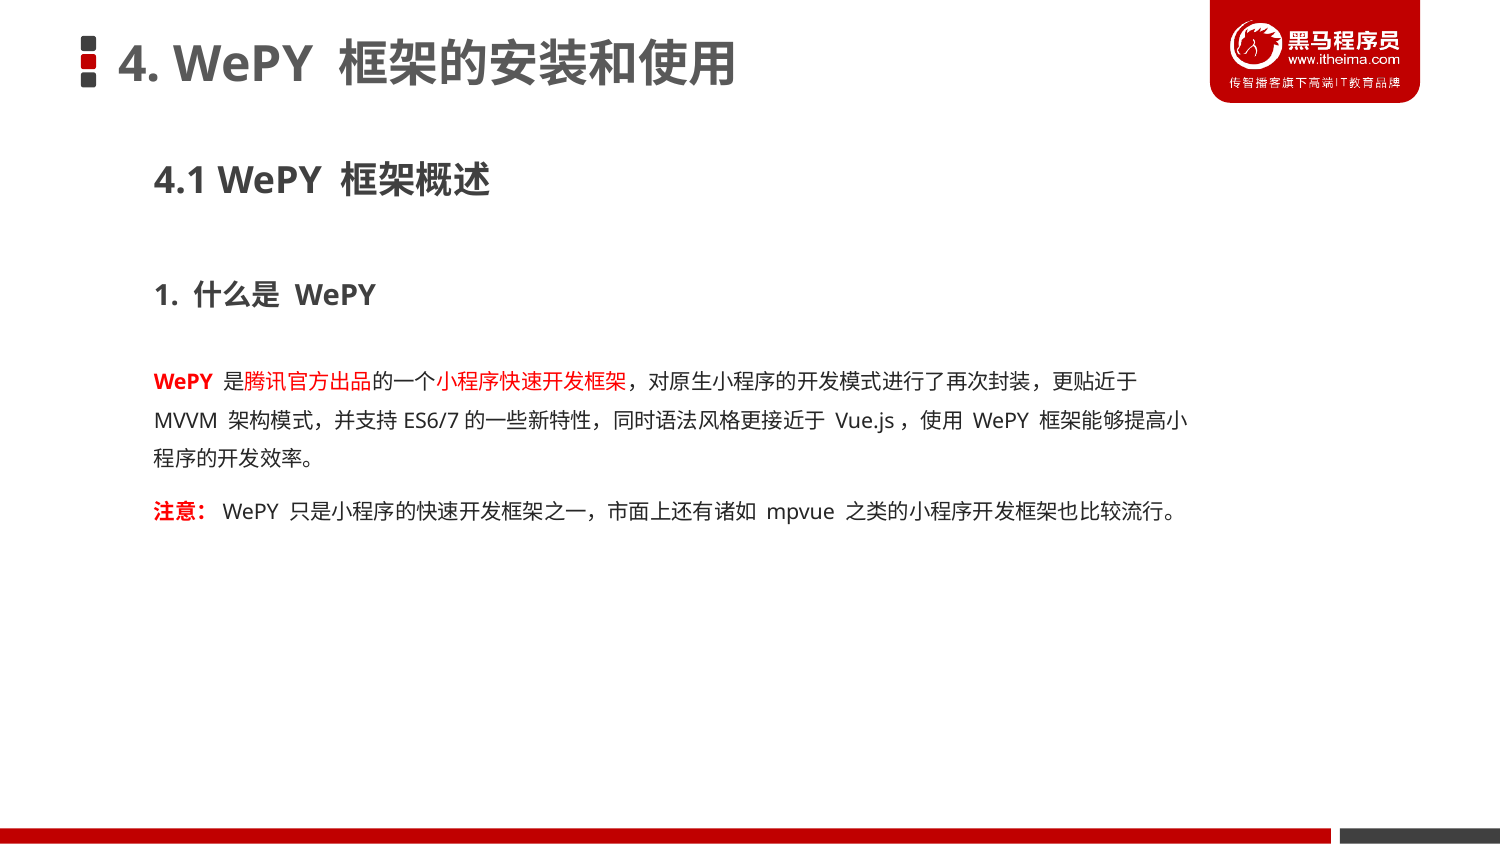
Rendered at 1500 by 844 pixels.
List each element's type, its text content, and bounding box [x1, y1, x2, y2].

list WePY 是腾讯官方出品的一个小程序快速开发框架，对原生小程序的开发模式进行了再次封装，更贴近于 MVVM 架构模式，并支持ES6/7的一些新特性，同时语法风格更接近于 Vue.js，使用 WePY 框架能够提高小程序的开发效率。 注意：WePY 只是小程序的快速开发框架之一，市面上还有诸如 mpvue 之类的小程序开发框架也比较流行。 [139, 348, 1204, 533]
picture [1211, 11, 1419, 97]
text_box 1. 什么是 WePY [139, 273, 1204, 320]
list 4.1 WePY 框架概述 [139, 153, 1209, 243]
title 4. WePY 框架的安装和使用 [103, 0, 1209, 130]
